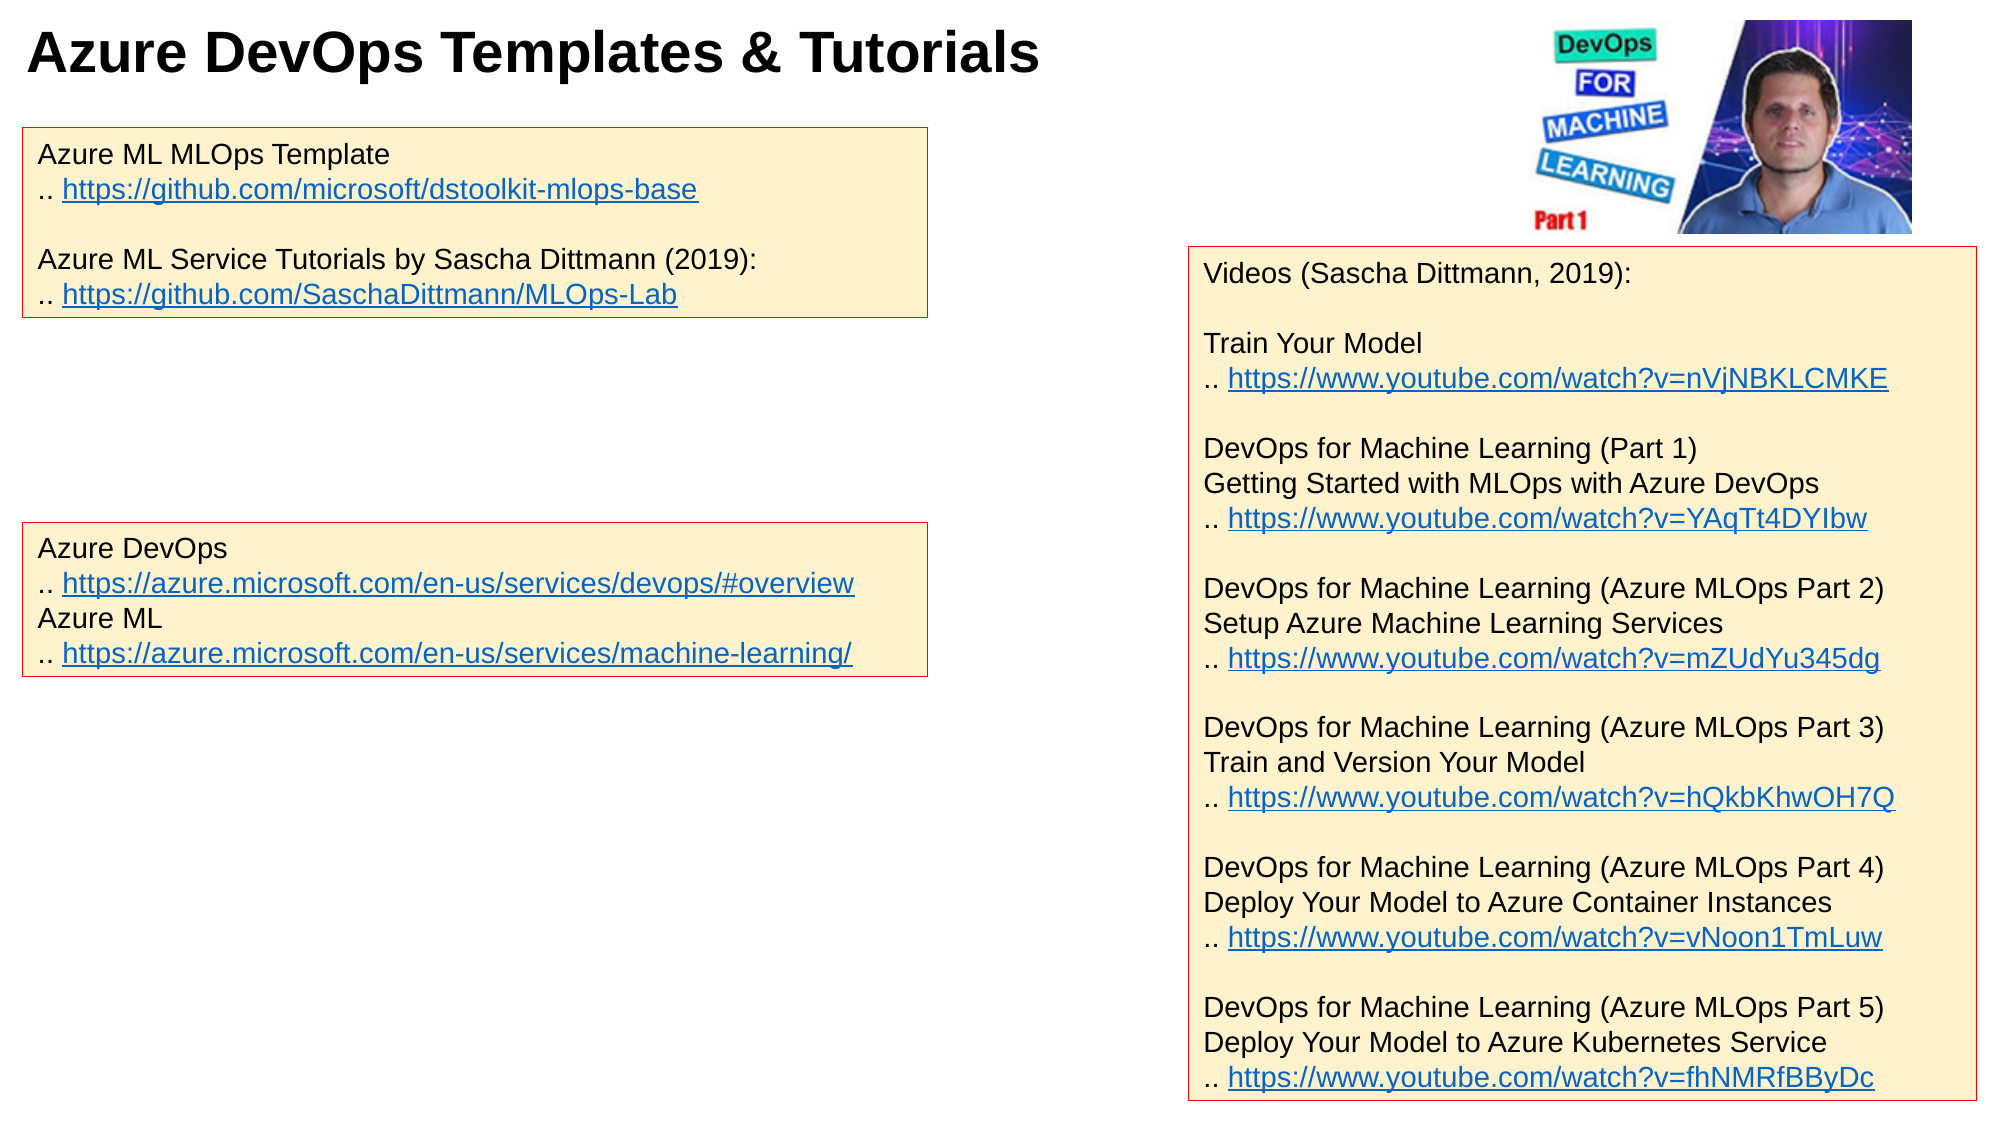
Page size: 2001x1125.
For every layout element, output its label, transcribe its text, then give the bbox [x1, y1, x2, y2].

text_box Azure DevOps Templates & Tutorials [11, 6, 1215, 92]
text_box Azure DevOps .. https://azure.microsoft.com/en-us/services/devops/#overview Azure ML .. https://azure.microsoft.com/en-us/services/machine-learning/ [22, 522, 928, 677]
picture [1526, 20, 1912, 234]
text_box Videos (Sascha Dittmann, 2019): Train Your Model .. https://www.youtube.com/watch?v=nVjNBKLCMKE DevOps for Machine Learning (Part 1) Getting Started with MLOps with Azure DevOps .. https://www.youtube.com/watch?v=YAqTt4DYIbw DevOps for Machine Learning (Azure MLOps Part 2) Setup Azure Machine Learning Services .. https://www.youtube.com/watch?v=mZUdYu345dg DevOps for Machine Learning (Azure MLOps Part 3) Train and Version Your Model .. https://www.youtube.com/watch?v=hQkbKhwOH7Q DevOps for Machine Learning (Azure MLOps Part 4) Deploy Your Model to Azure Container Instances .. https://www.youtube.com/watch?v=vNoon1TmLuw DevOps for Machine Learning (Azure MLOps Part 5) Deploy Your Model to Azure Kubernetes Service .. https://www.youtube.com/watch?v=fhNMRfBByDc [1188, 246, 1977, 1101]
text_box Azure ML MLOps Template .. https://github.com/microsoft/dstoolkit-mlops-base Azure ML Service Tutorials by Sascha Dittmann (2019): .. https://github.com/SaschaDittmann/MLOps-Lab [22, 127, 928, 318]
